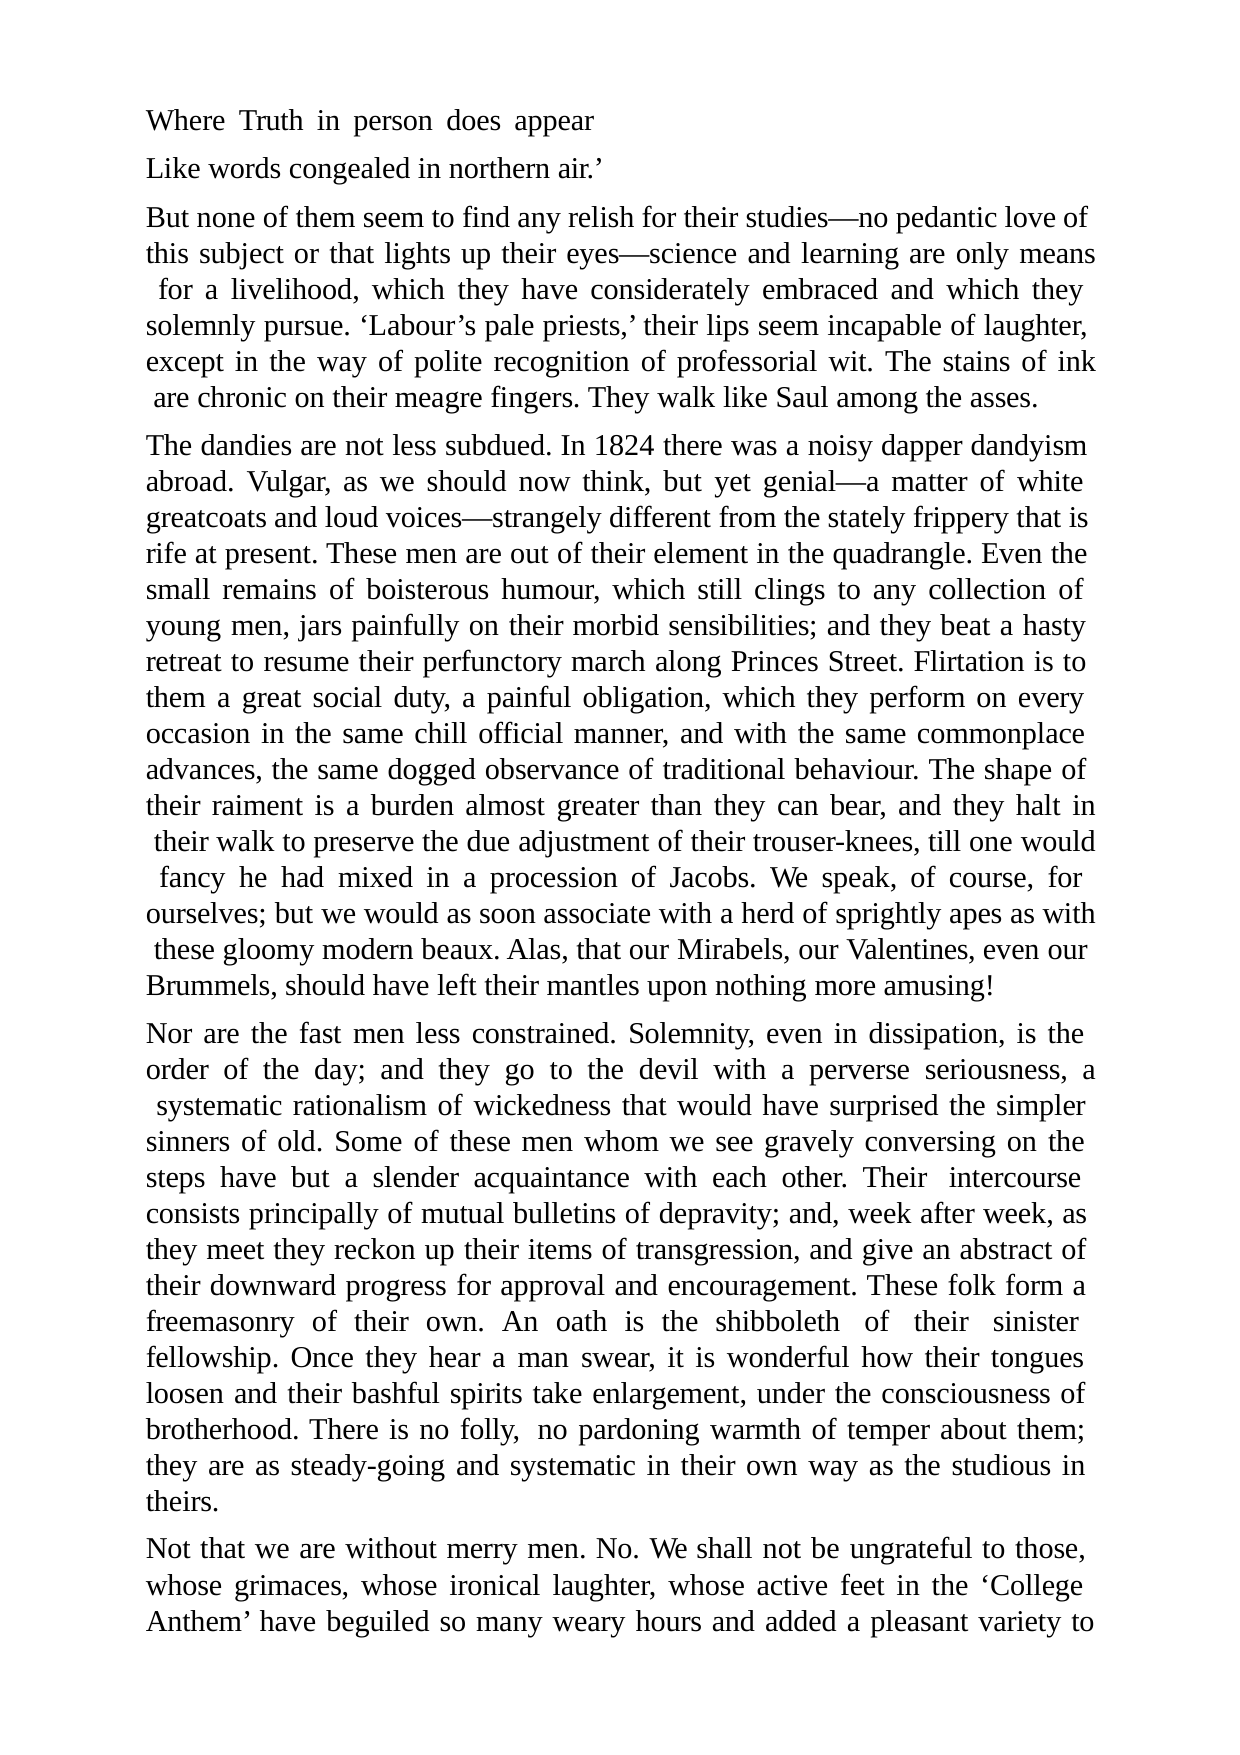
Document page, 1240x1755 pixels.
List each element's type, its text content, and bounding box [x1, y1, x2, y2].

text_box Where Truth in person does appear Like words congealed in northern air.’ But none of them seem to find any relish for their studies—no pedantic love of this subject or that lights up their eyes—science and learning are only means for a livelihood, which they have considerately embraced and which they solemnly pursue. ‘Labour’s pale priests,’ their lips seem incapable of laughter, except in the way of polite recognition of professorial wit. The stains of ink are chronic on their meagre fingers. They walk like Saul among the asses. The dandies are not less subdued. In 1824 there was a noisy dapper dandyism abroad. Vulgar, as we should now think, but yet genial—a matter of white greatcoats and loud voices—strangely different from the stately frippery that is rife at present. These men are out of their element in the quadrangle. Even the small remains of boisterous humour, which still clings to any collection of young men, jars painfully on their morbid sensibilities; and they beat a hasty retreat to resume their perfunctory march along Princes Street. Flirtation is to them a great social duty, a painful obligation, which they perform on every occasion in the same chill official manner, and with the same commonplace advances, the same dogged observance of traditional behaviour. The shape of their raiment is a burden almost greater than they can bear, and they halt in their walk to preserve the due adjustment of their trouser-knees, till one would fancy he had mixed in a procession of Jacobs. We speak, of course, for ourselves; but we would as soon associate with a herd of sprightly apes as with these gloomy modern beaux. Alas, that our Mirabels, our Valentines, even our Brummels, should have left their mantles upon nothing more amusing! Nor are the fast men less constrained. Solemnity, even in dissipation, is the order of the day; and they go to the devil with a perverse seriousness, a systematic rationalism of wickedness that would have surprised the simpler sinners of old. Some of these men whom we see gravely conversing on the steps have but a slender acquaintance with each other. Their intercourse consists principally of mutual bulletins of depravity; and, week after week, as they meet they reckon up their items of transgression, and give an abstract of their downward progress for approval and encouragement. These folk form a freemasonry of their own. An oath is the shibboleth of their sinister fellowship. Once they hear a man swear, it is wonderful how their tongues loosen and their bashful spirits take enlargement, under the consciousness of brotherhood. There is no folly, no pardoning warmth of temper about them; they are as steady-going and systematic in their own way as the studious in theirs. Not that we are without merry men. No. We shall not be ungrateful to those, whose grimaces, whose ironical laughter, whose active feet in the ‘College Anthem’ have beguiled so many weary hours and added a pleasant variety to [143, 86, 1097, 1638]
